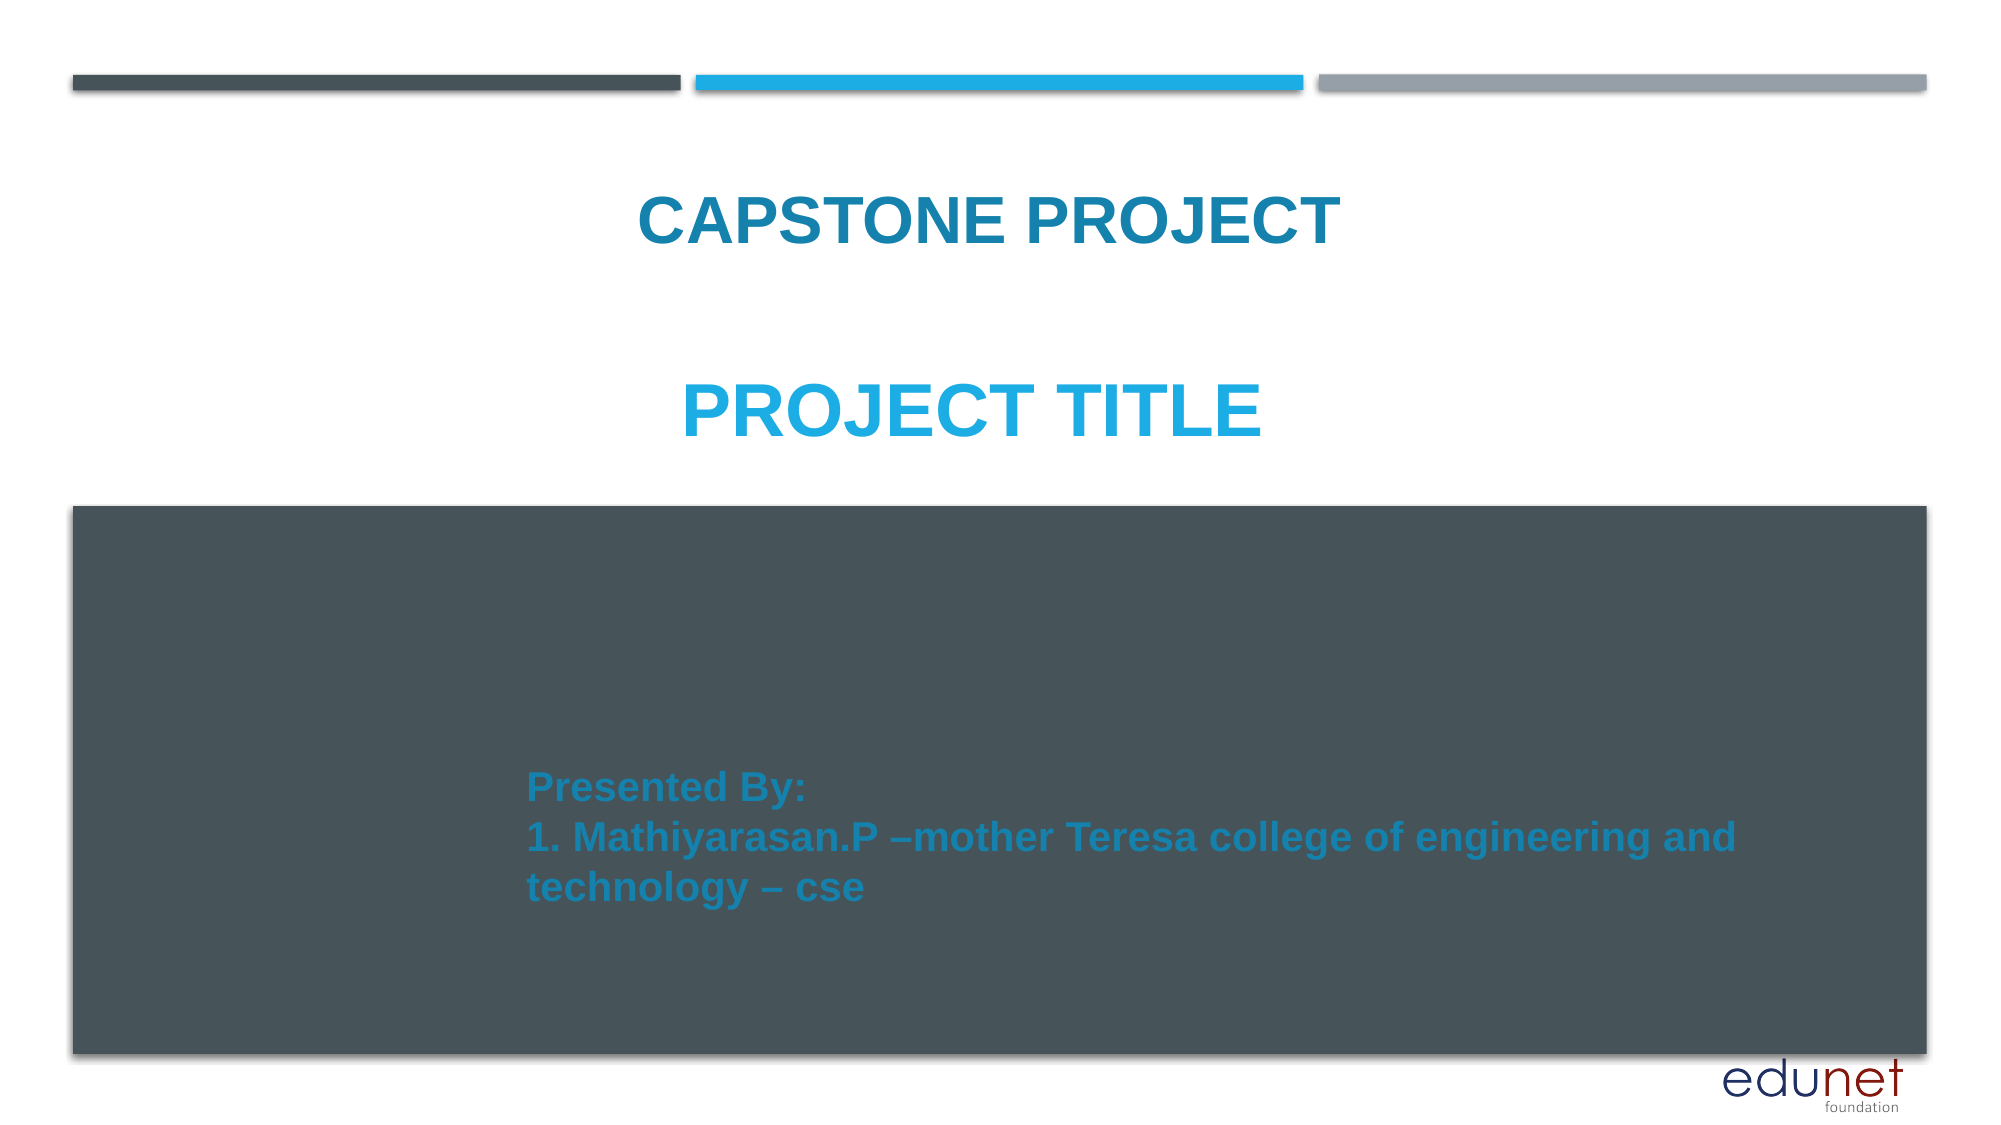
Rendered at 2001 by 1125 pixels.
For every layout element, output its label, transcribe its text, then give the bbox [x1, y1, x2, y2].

text_box Presented By: 1. Mathiyarasan.P –mother Teresa college of engineering and technology – cse [511, 752, 1821, 918]
text_box CAPSTONE PROJECT [0, 169, 2000, 265]
title PROJECT TITLE [222, 298, 1723, 460]
picture [1719, 1056, 1905, 1116]
